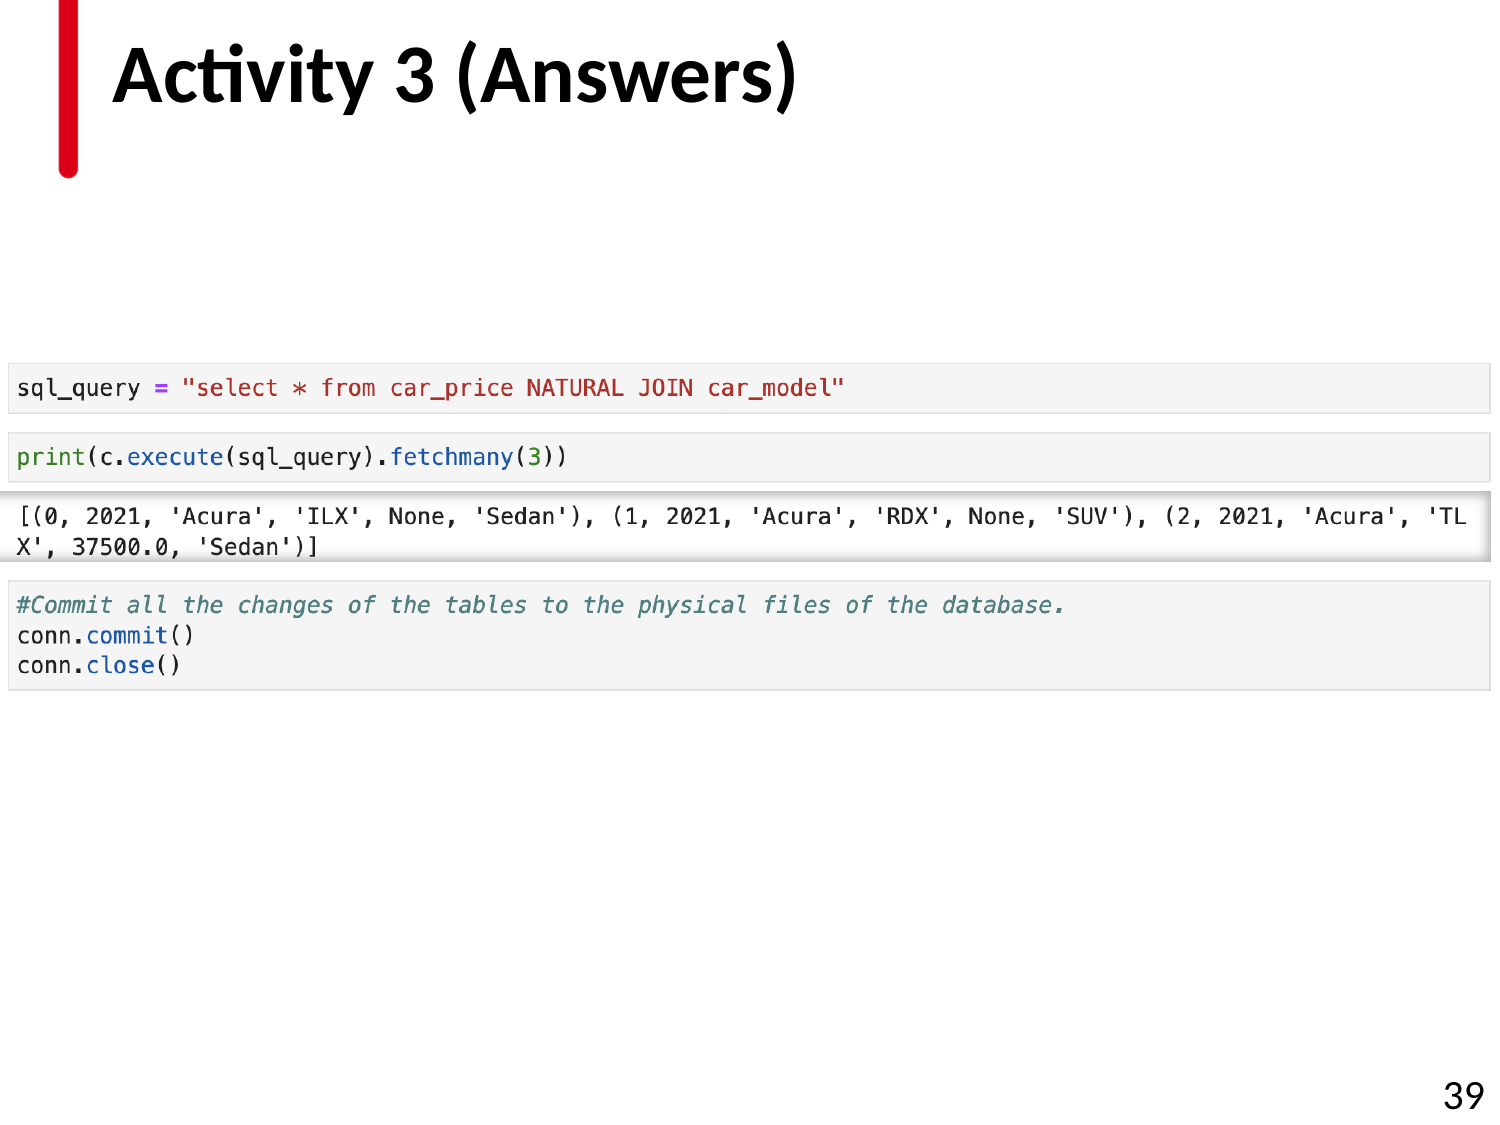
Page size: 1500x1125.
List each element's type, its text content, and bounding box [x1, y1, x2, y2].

picture [0, 355, 1500, 701]
picture [57, 0, 81, 200]
title Activity 3 (Answers) [97, 0, 1425, 138]
